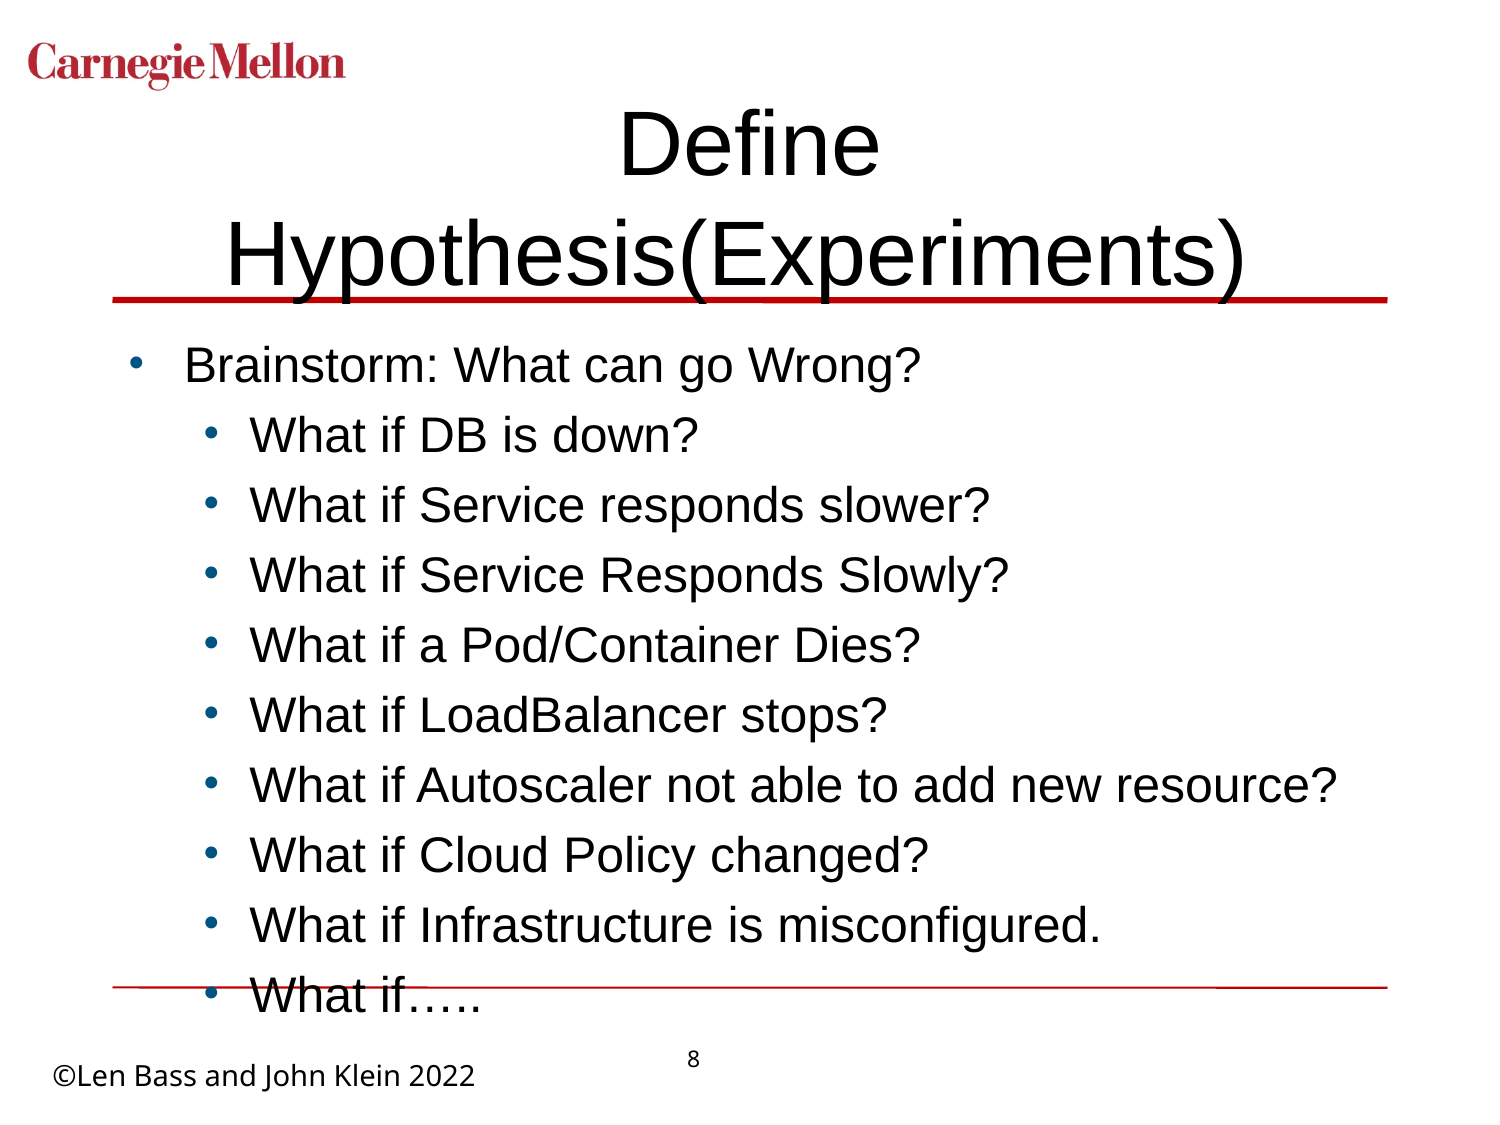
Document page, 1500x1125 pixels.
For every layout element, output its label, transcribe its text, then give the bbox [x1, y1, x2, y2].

list Brainstorm: What can go Wrong? What if DB is down? What if Service responds slower? What if Service Responds Slowly? What if a Pod/Container Dies? What if LoadBalancer stops? What if Autoscaler not able to add new resource? What if Cloud Policy changed? What if Infrastructure is misconfigured. What if….. [112, 324, 1388, 988]
title Define Hypothesis(Experiments) [112, 99, 1388, 288]
picture [24, 37, 349, 92]
